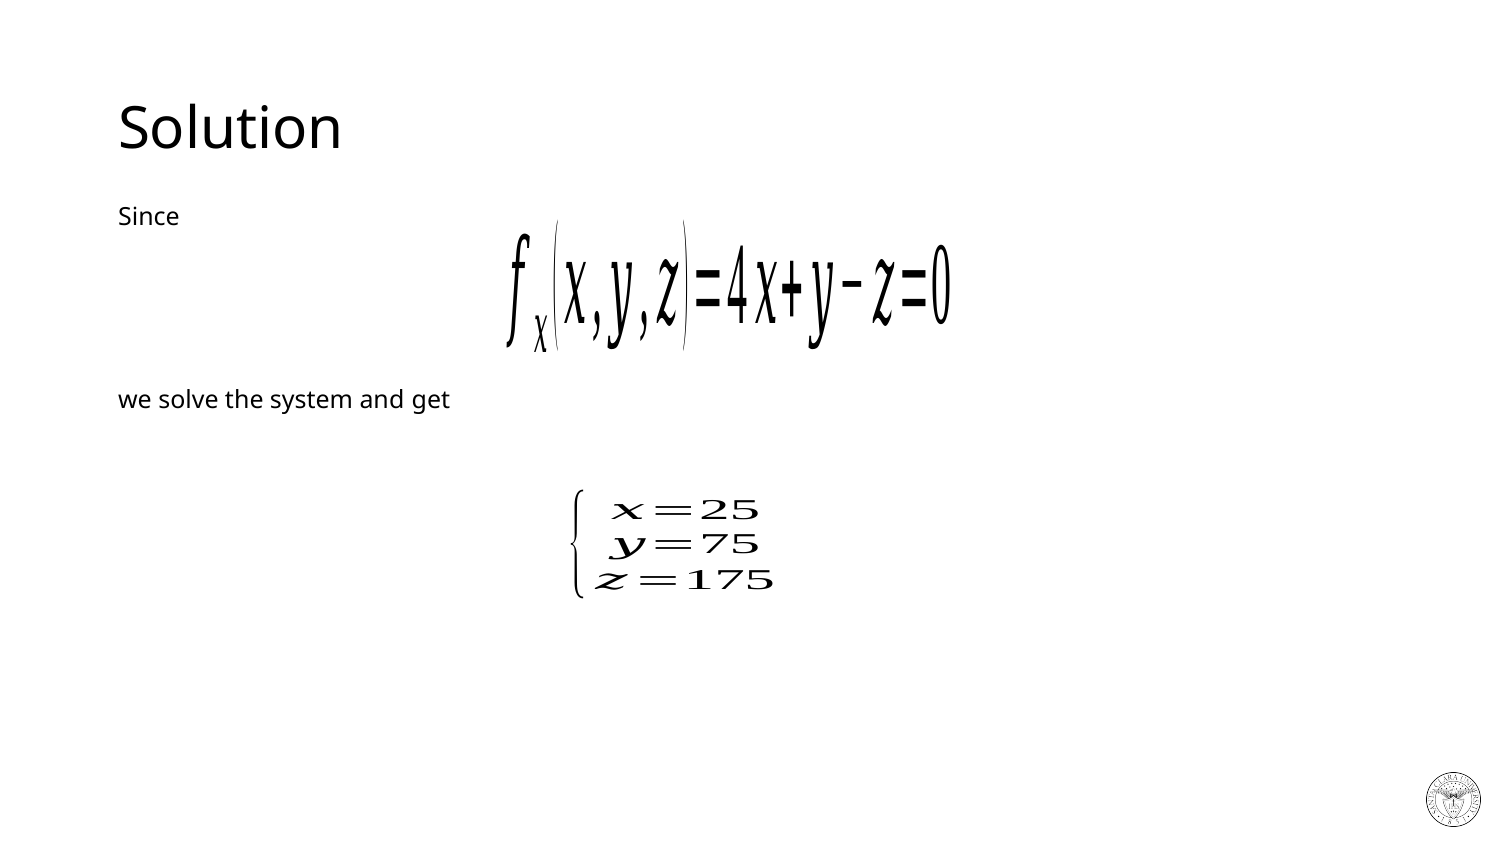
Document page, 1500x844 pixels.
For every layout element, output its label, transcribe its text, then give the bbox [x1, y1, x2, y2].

title Solution [103, 44, 1397, 169]
list Since we solve the system and get [103, 193, 1397, 760]
picture [1426, 772, 1481, 827]
